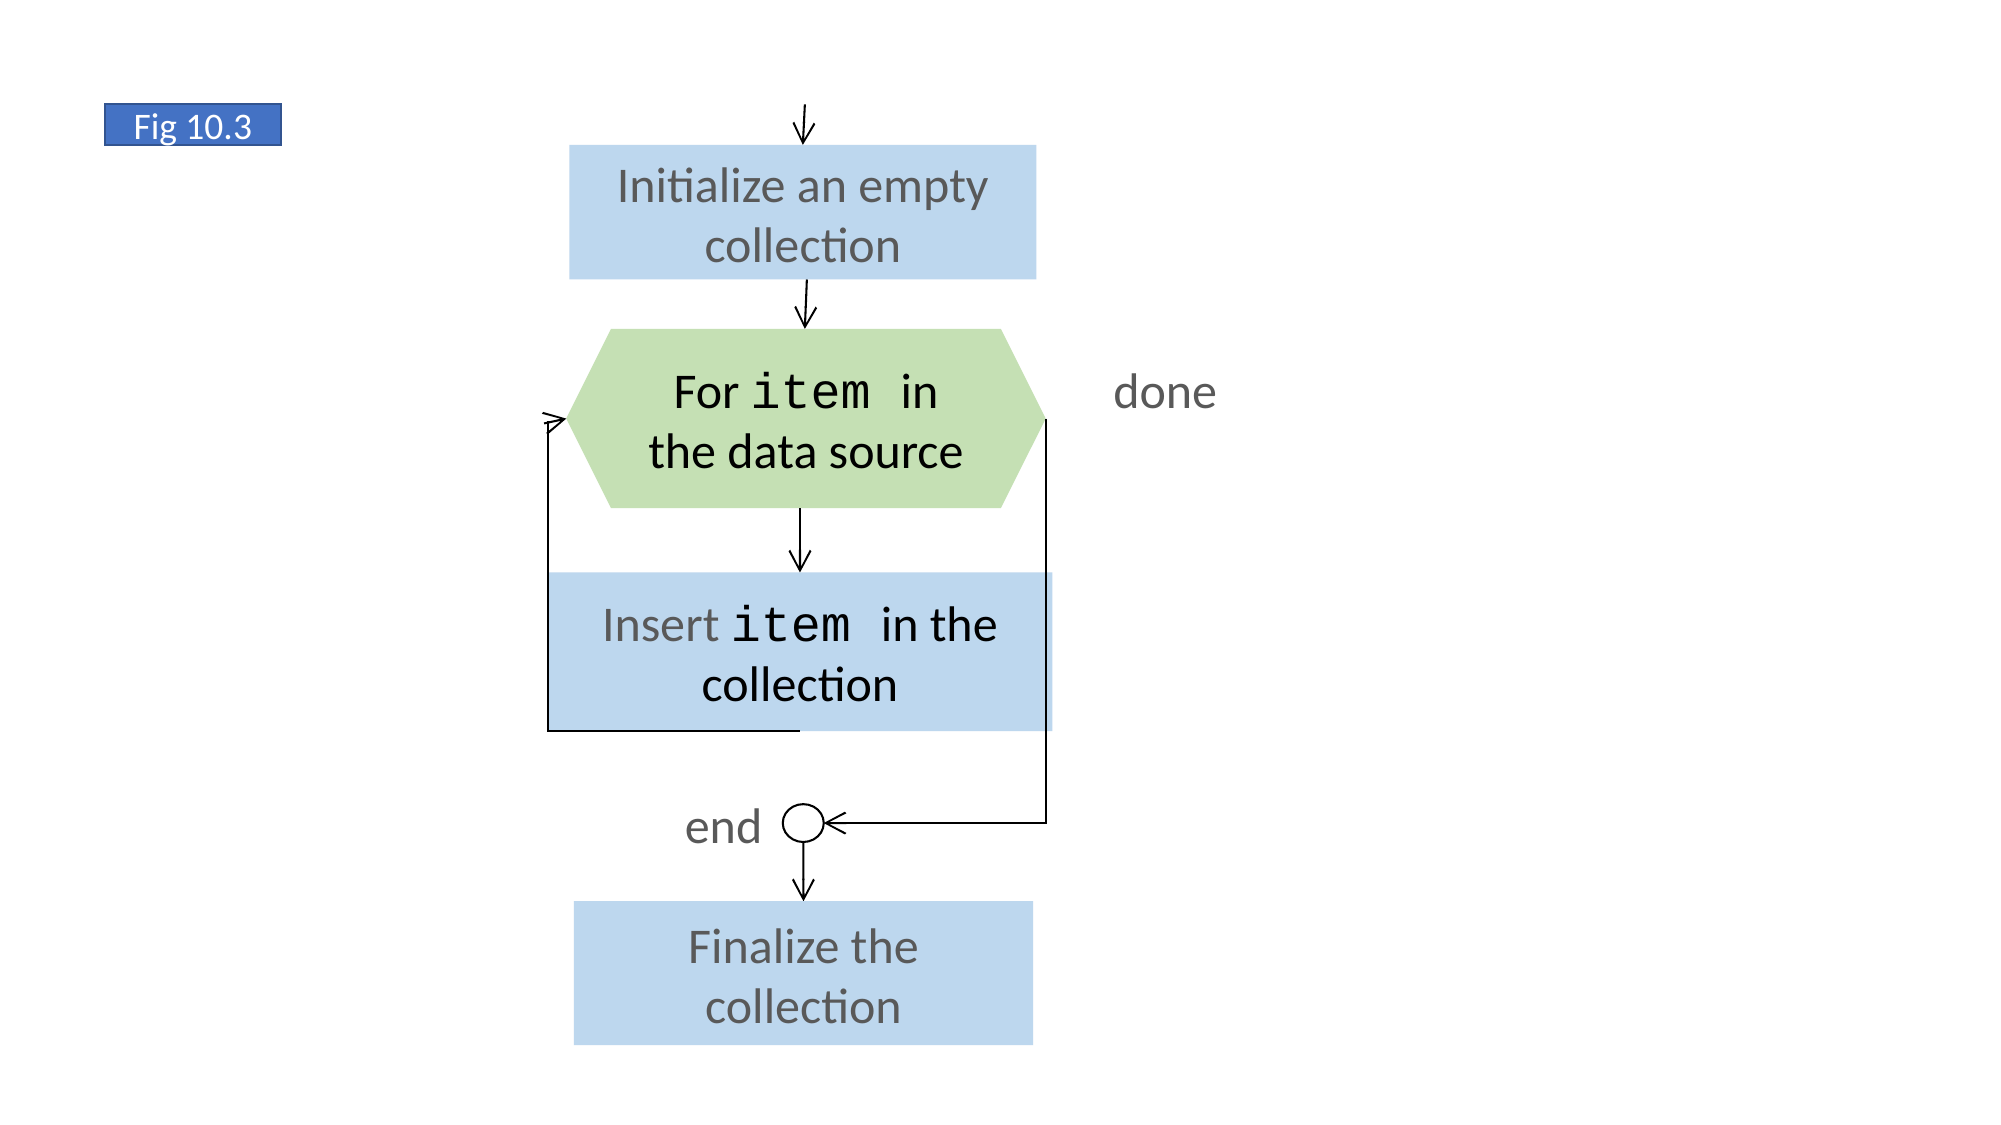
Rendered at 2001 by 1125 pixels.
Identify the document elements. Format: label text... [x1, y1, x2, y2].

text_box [526, 457, 840, 692]
text_box Finalize the collection [573, 900, 1034, 1046]
text_box Fig 10.3 [104, 103, 282, 146]
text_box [823, 418, 1046, 824]
text_box Initialize an empty collection [568, 144, 1037, 280]
text_box [630, 430, 674, 457]
text_box end [662, 775, 786, 871]
text_box Insert item in the collection [1048, 571, 1053, 732]
text_box For item in the data source [565, 327, 1047, 457]
text_box [786, 803, 825, 843]
text_box done [1094, 341, 1237, 436]
text_box Insert item in the collection [548, 692, 823, 732]
